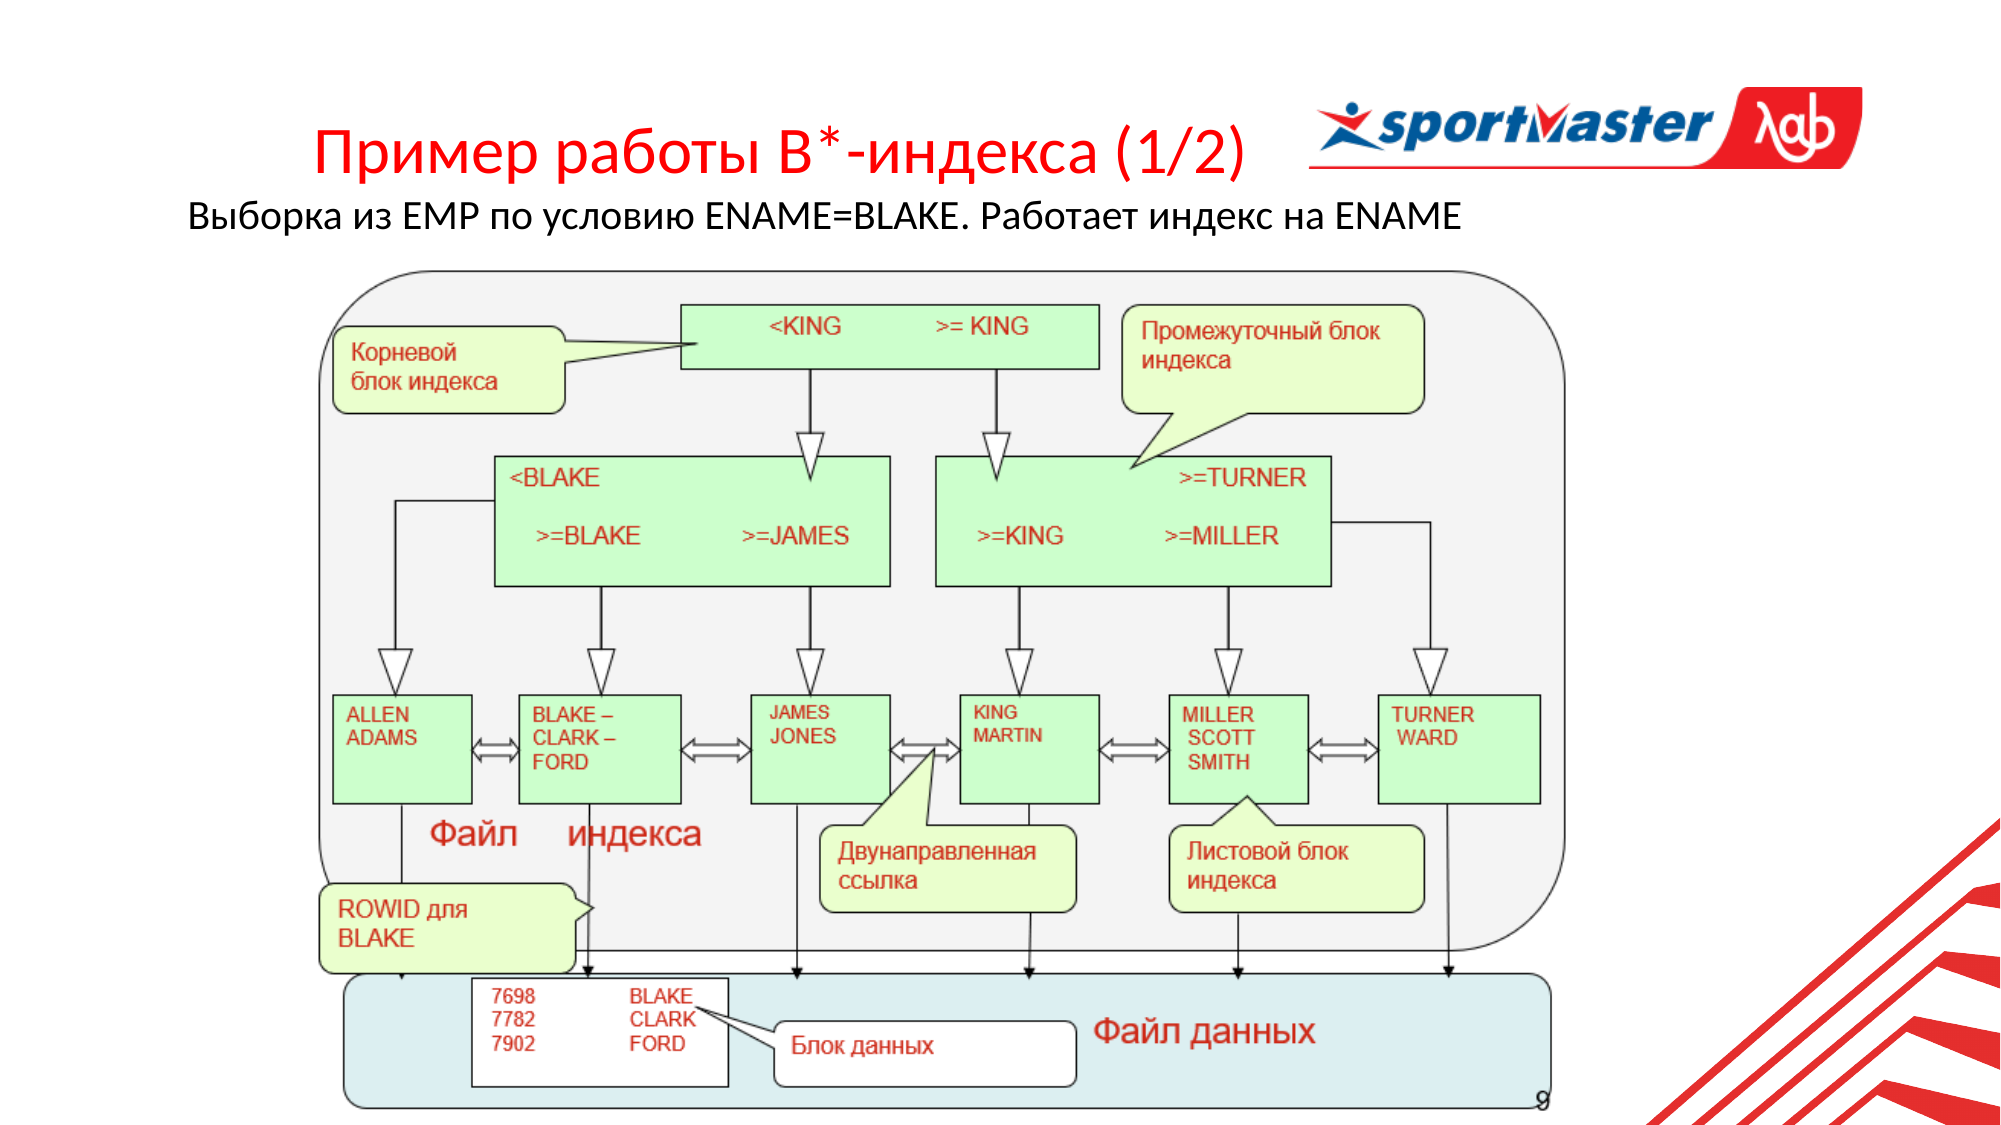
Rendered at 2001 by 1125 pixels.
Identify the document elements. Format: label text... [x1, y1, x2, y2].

picture [1609, 808, 2001, 1125]
picture [299, 260, 1578, 1117]
text_box Выборка из EMP по условию ENAME=BLAKE. Работает индекс на ENAME [172, 180, 1569, 246]
text_box Пример работы B*-индекса (1/2) [299, 99, 1311, 180]
